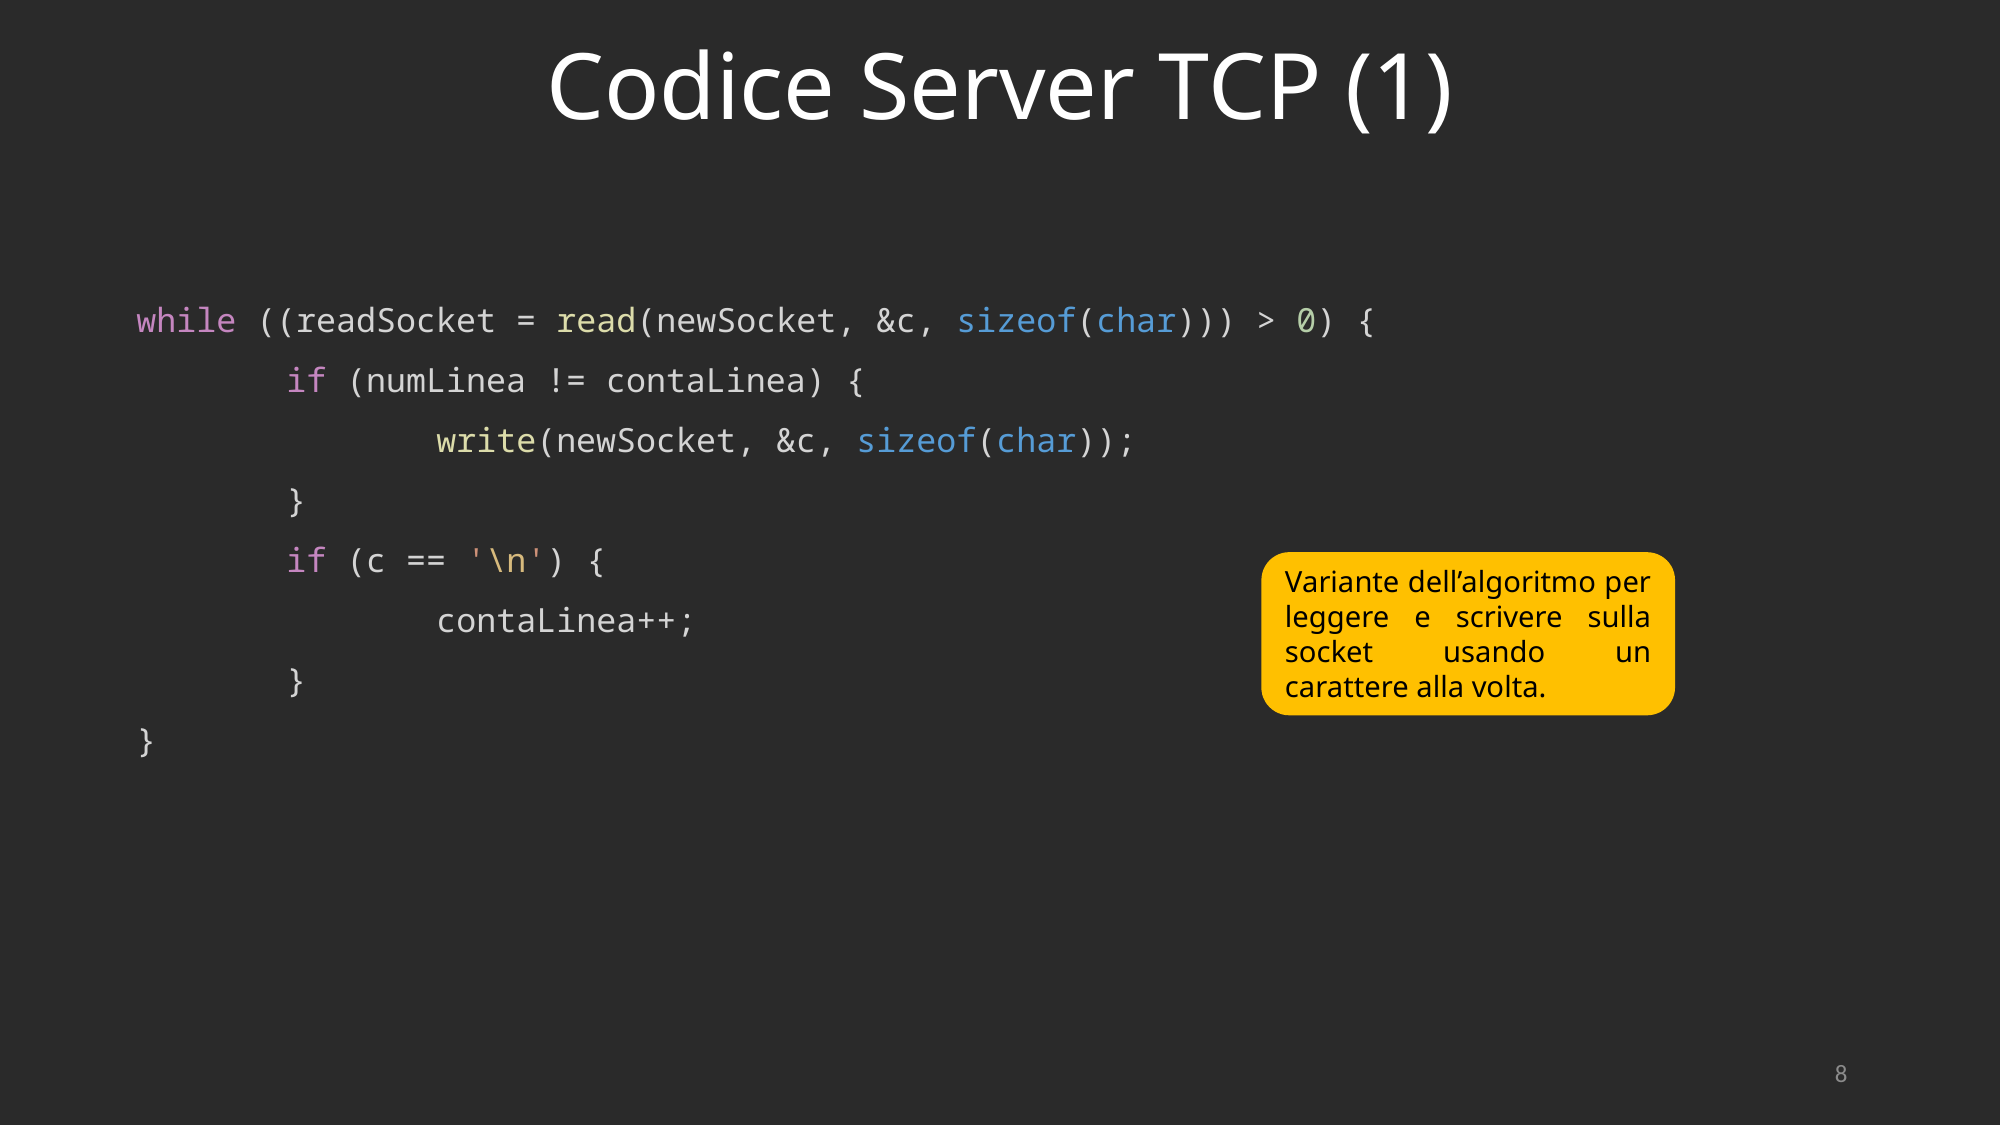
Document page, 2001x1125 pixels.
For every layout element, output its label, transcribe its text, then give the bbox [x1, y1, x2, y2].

text_box while ((readSocket = read(newSocket, &c, sizeof(char))) > 0) { if (numLinea != contaLinea) { write(newSocket, &c, sizeof(char)); } if (c == '\n') { contaLinea++; } } [121, 272, 1392, 767]
title Codice Server TCP (1) [27, 15, 1973, 165]
slide_number 8 [1412, 1042, 1863, 1103]
text_box Variante dell’algoritmo per leggere e scrivere sulla socket usando un carattere alla volta. [1261, 552, 1676, 716]
